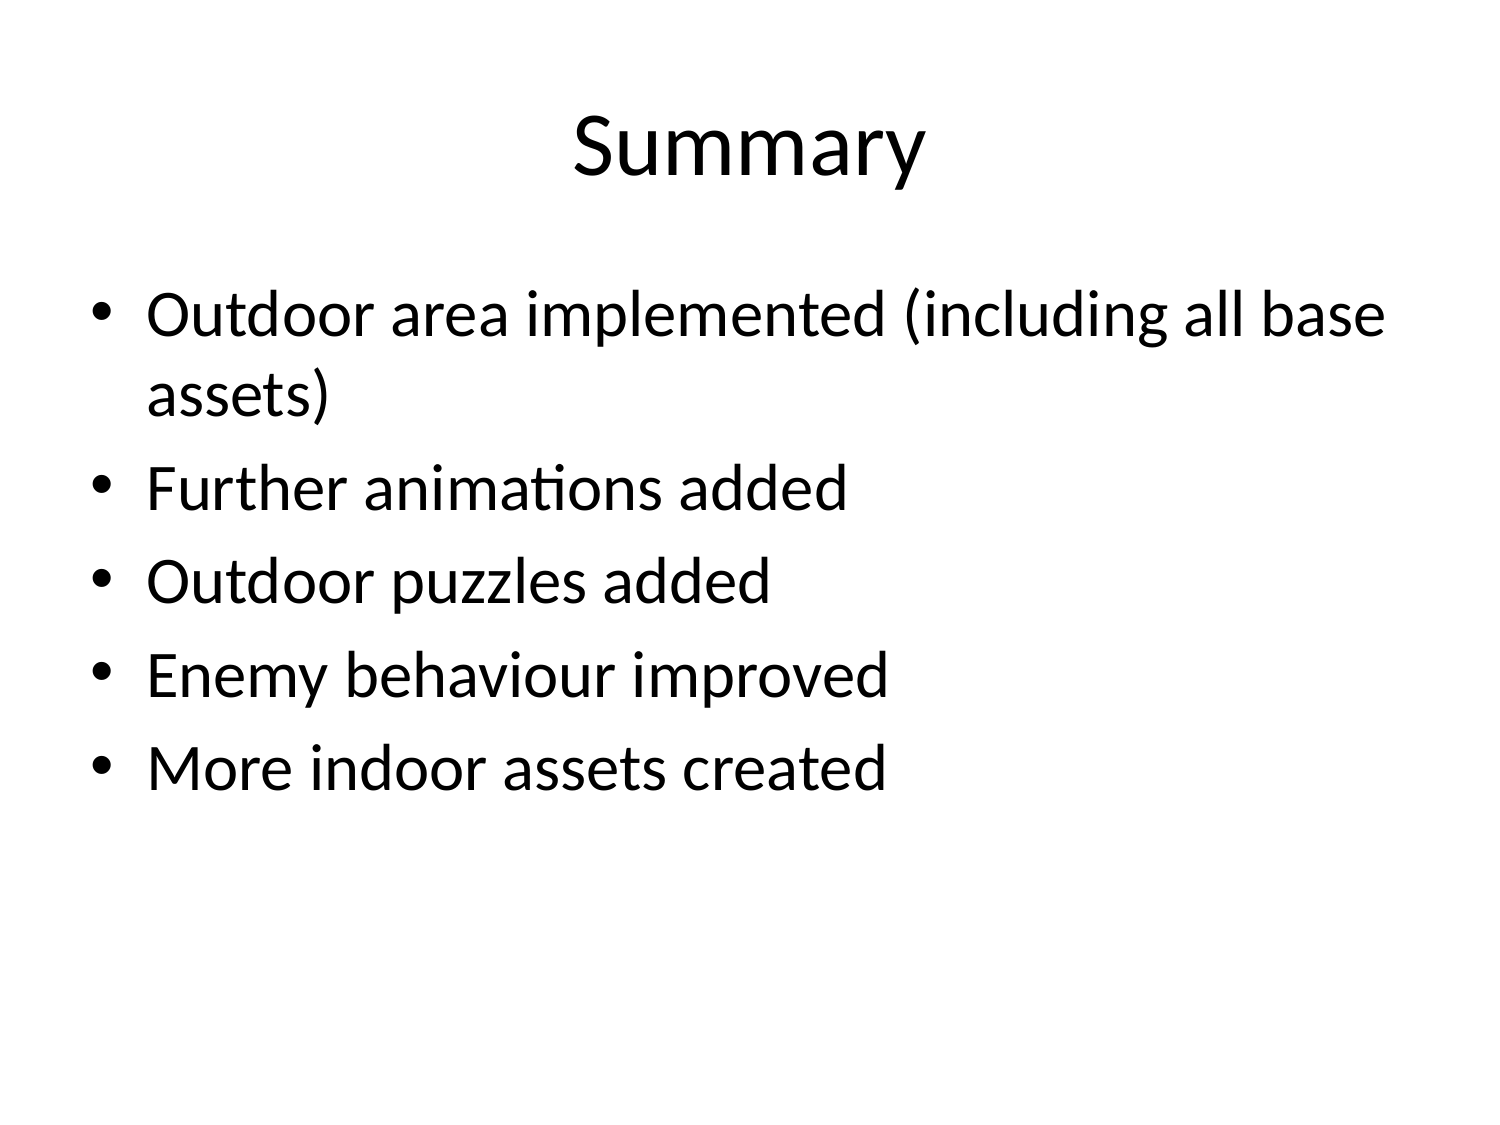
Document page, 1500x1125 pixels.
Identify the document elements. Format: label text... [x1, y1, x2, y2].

title Summary [75, 45, 1425, 233]
list Outdoor area implemented (including all base assets) Further animations added Outdoor puzzles added Enemy behaviour improved More indoor assets created [75, 262, 1425, 1005]
